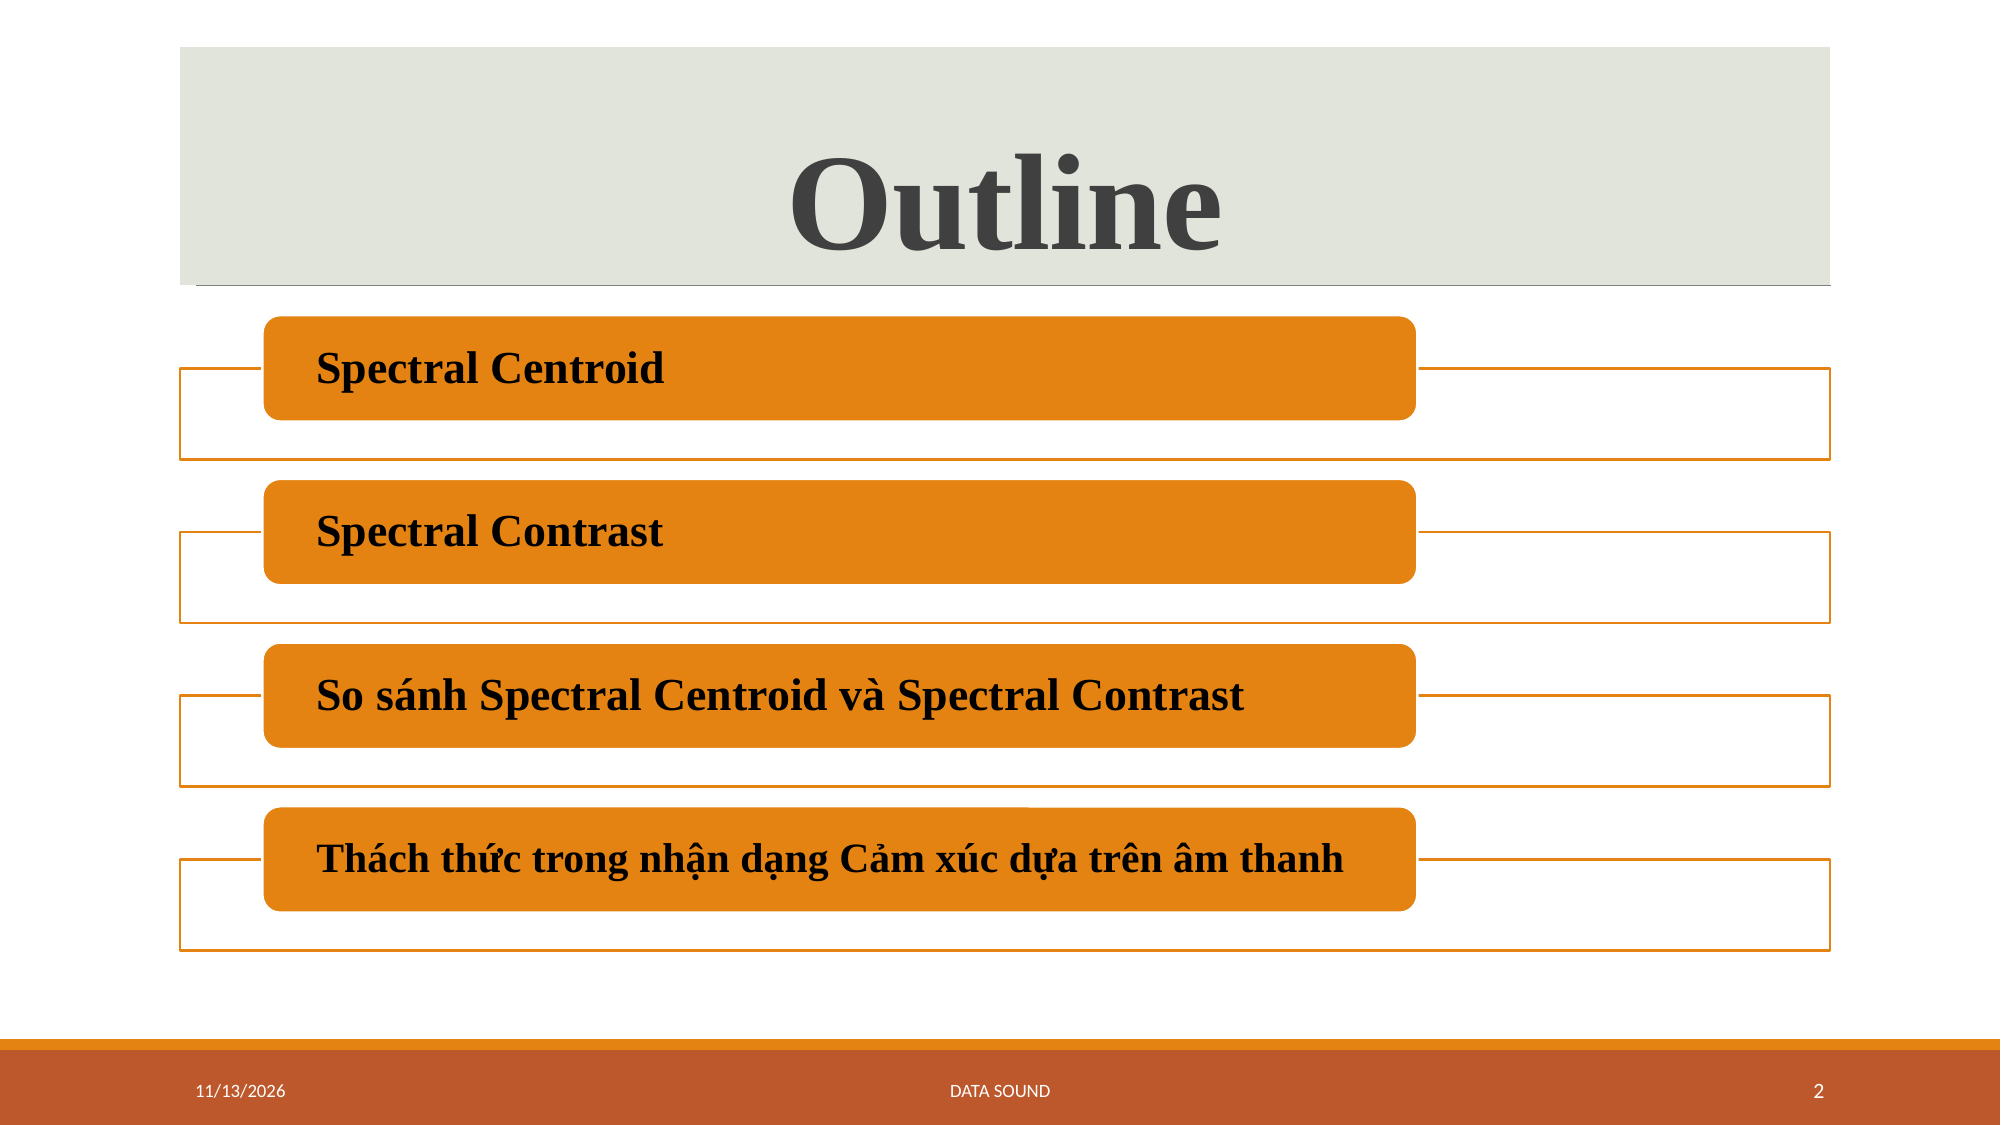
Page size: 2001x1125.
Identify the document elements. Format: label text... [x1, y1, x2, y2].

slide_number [180, 1059, 586, 1120]
title Outline [180, 47, 1830, 285]
slide_number 2 [1624, 1059, 1840, 1120]
footer Data sound [604, 1059, 1396, 1120]
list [179, 302, 1831, 964]
